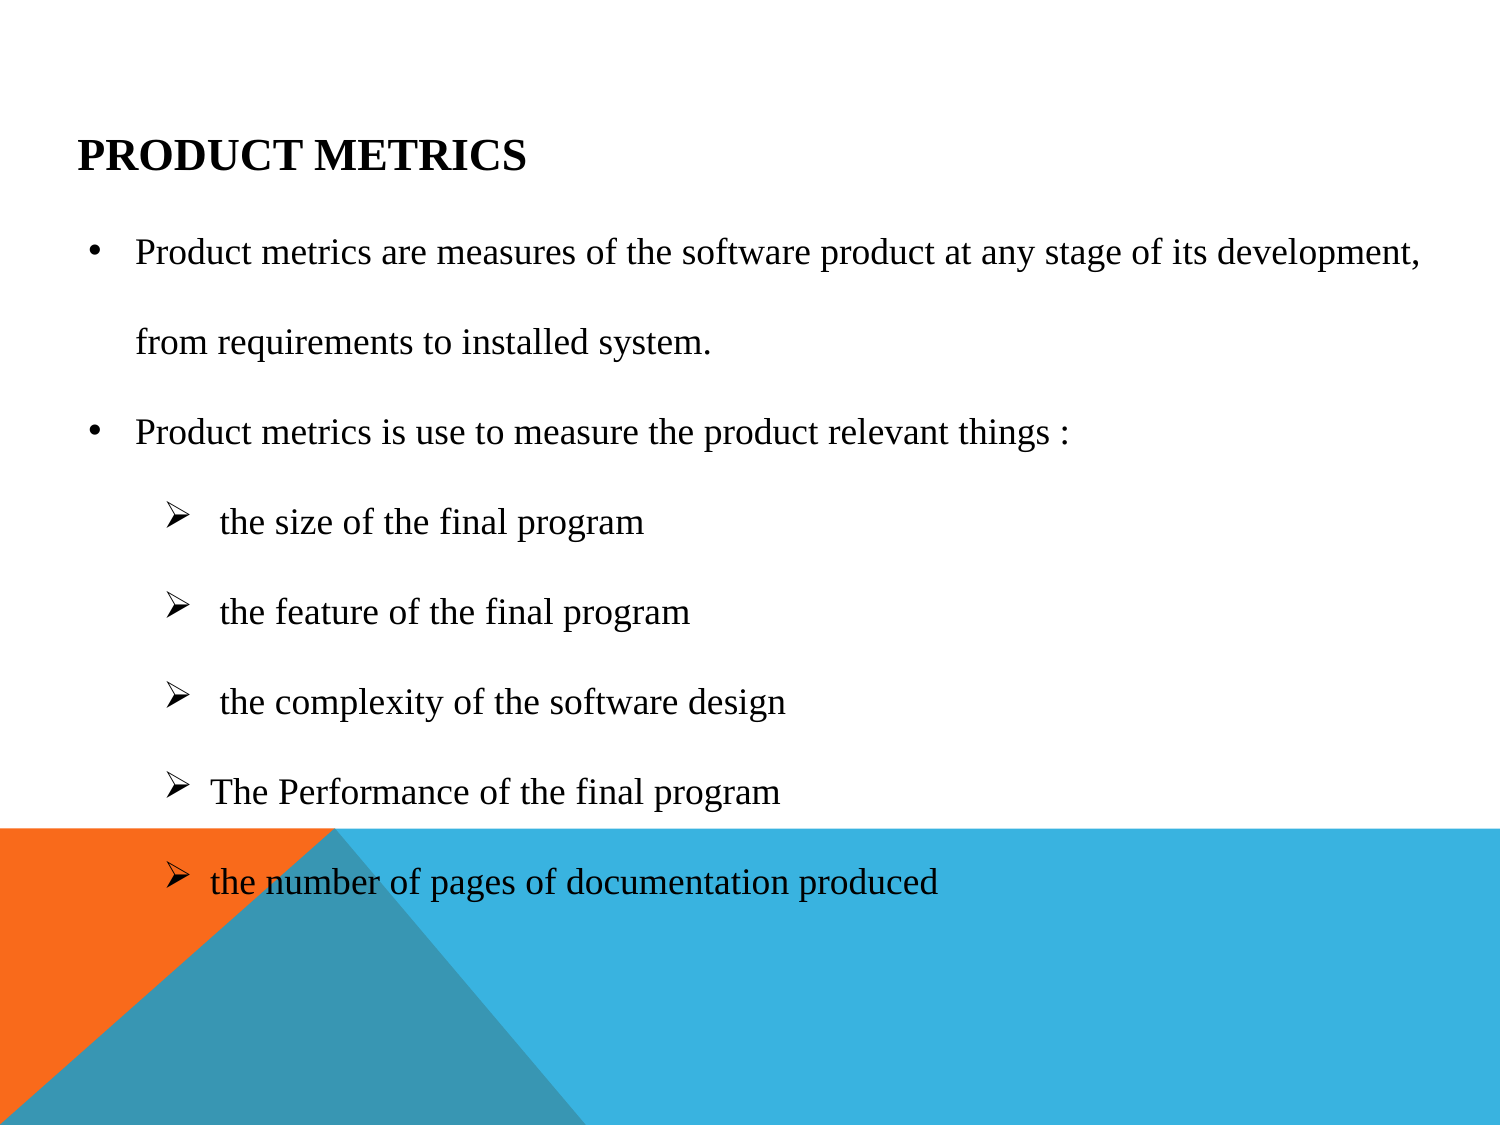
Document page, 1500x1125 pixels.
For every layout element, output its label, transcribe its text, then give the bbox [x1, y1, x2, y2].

text_box Product metrics are measures of the software product at any stage of its development, from requirements to installed system. Product metrics is use to measure the product relevant things : the size of the final program the feature of the final program the complexity of the software design The Performance of the final program the number of pages of documentation produced [73, 174, 1500, 910]
text_box Product Metrics [62, 106, 1297, 197]
